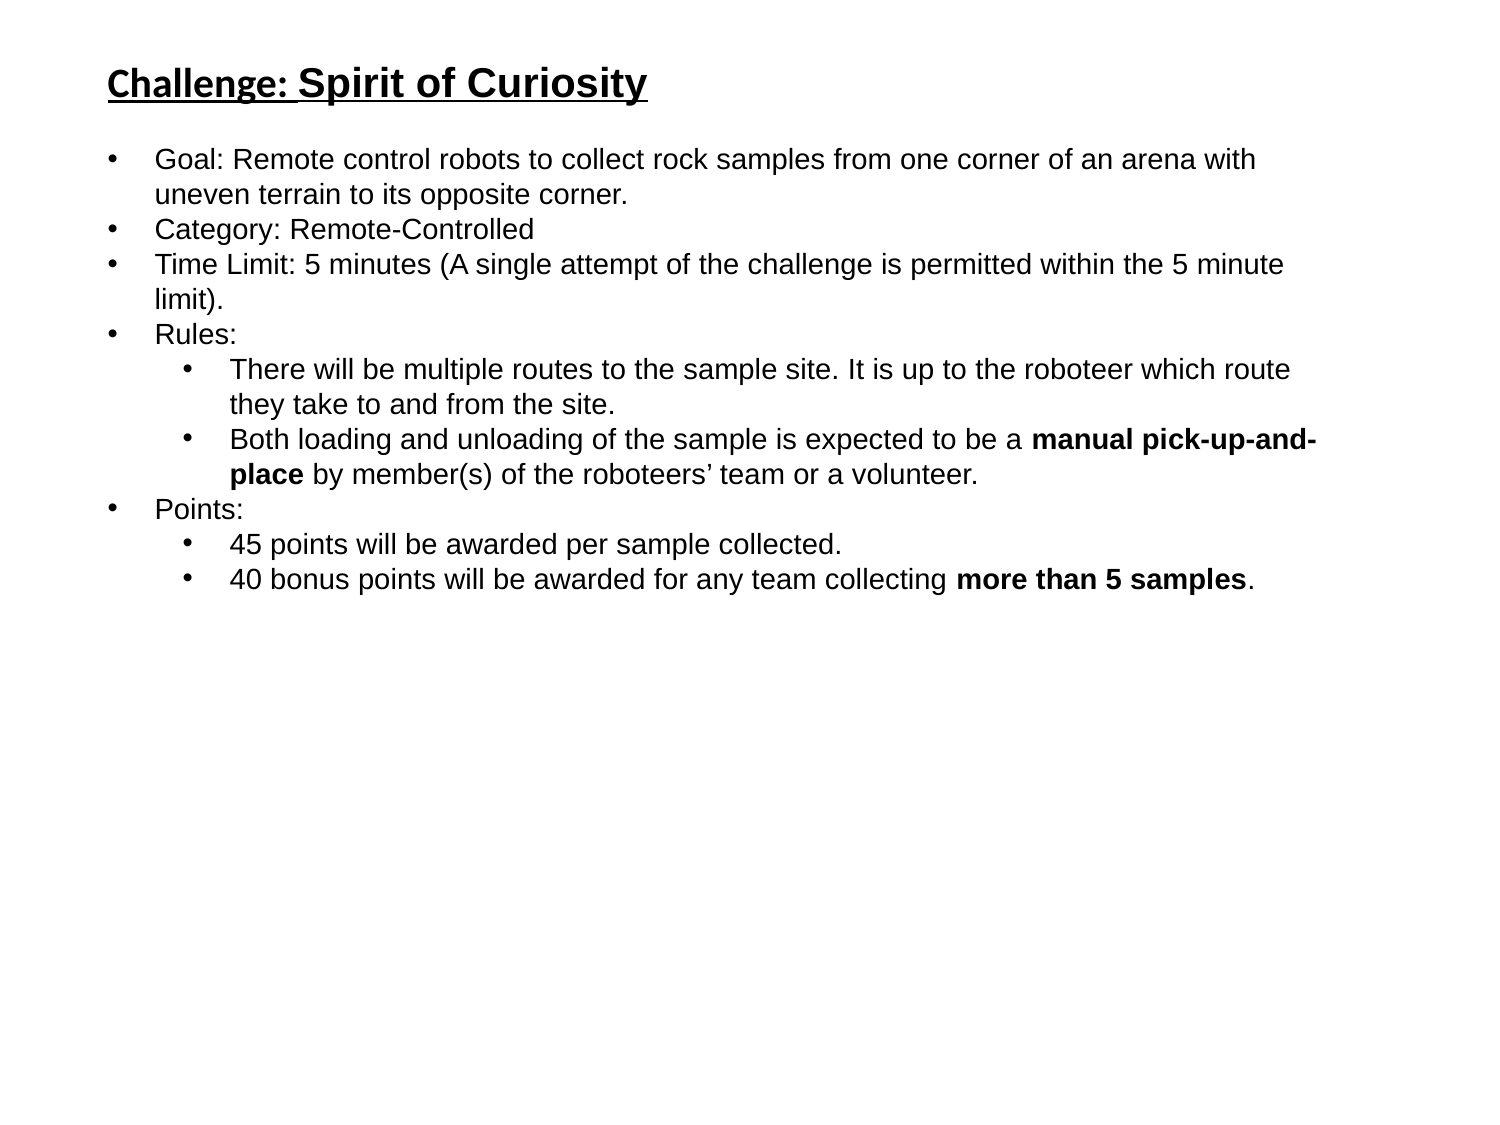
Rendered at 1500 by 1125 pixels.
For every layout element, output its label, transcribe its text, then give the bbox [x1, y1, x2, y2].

text_box Challenge: Spirit of Curiosity Goal: Remote control robots to collect rock samples from one corner of an arena with uneven terrain to its opposite corner. Category: Remote-Controlled Time Limit: 5 minutes (A single attempt of the challenge is permitted within the 5 minute limit). Rules: There will be multiple routes to the sample site. It is up to the roboteer which route they take to and from the site. Both loading and unloading of the sample is expected to be a manual pick-up-and-place by member(s) of the roboteers’ team or a volunteer. Points: 45 points will be awarded per sample collected. 40 bonus points will be awarded for any team collecting more than 5 samples. [92, 48, 1339, 796]
